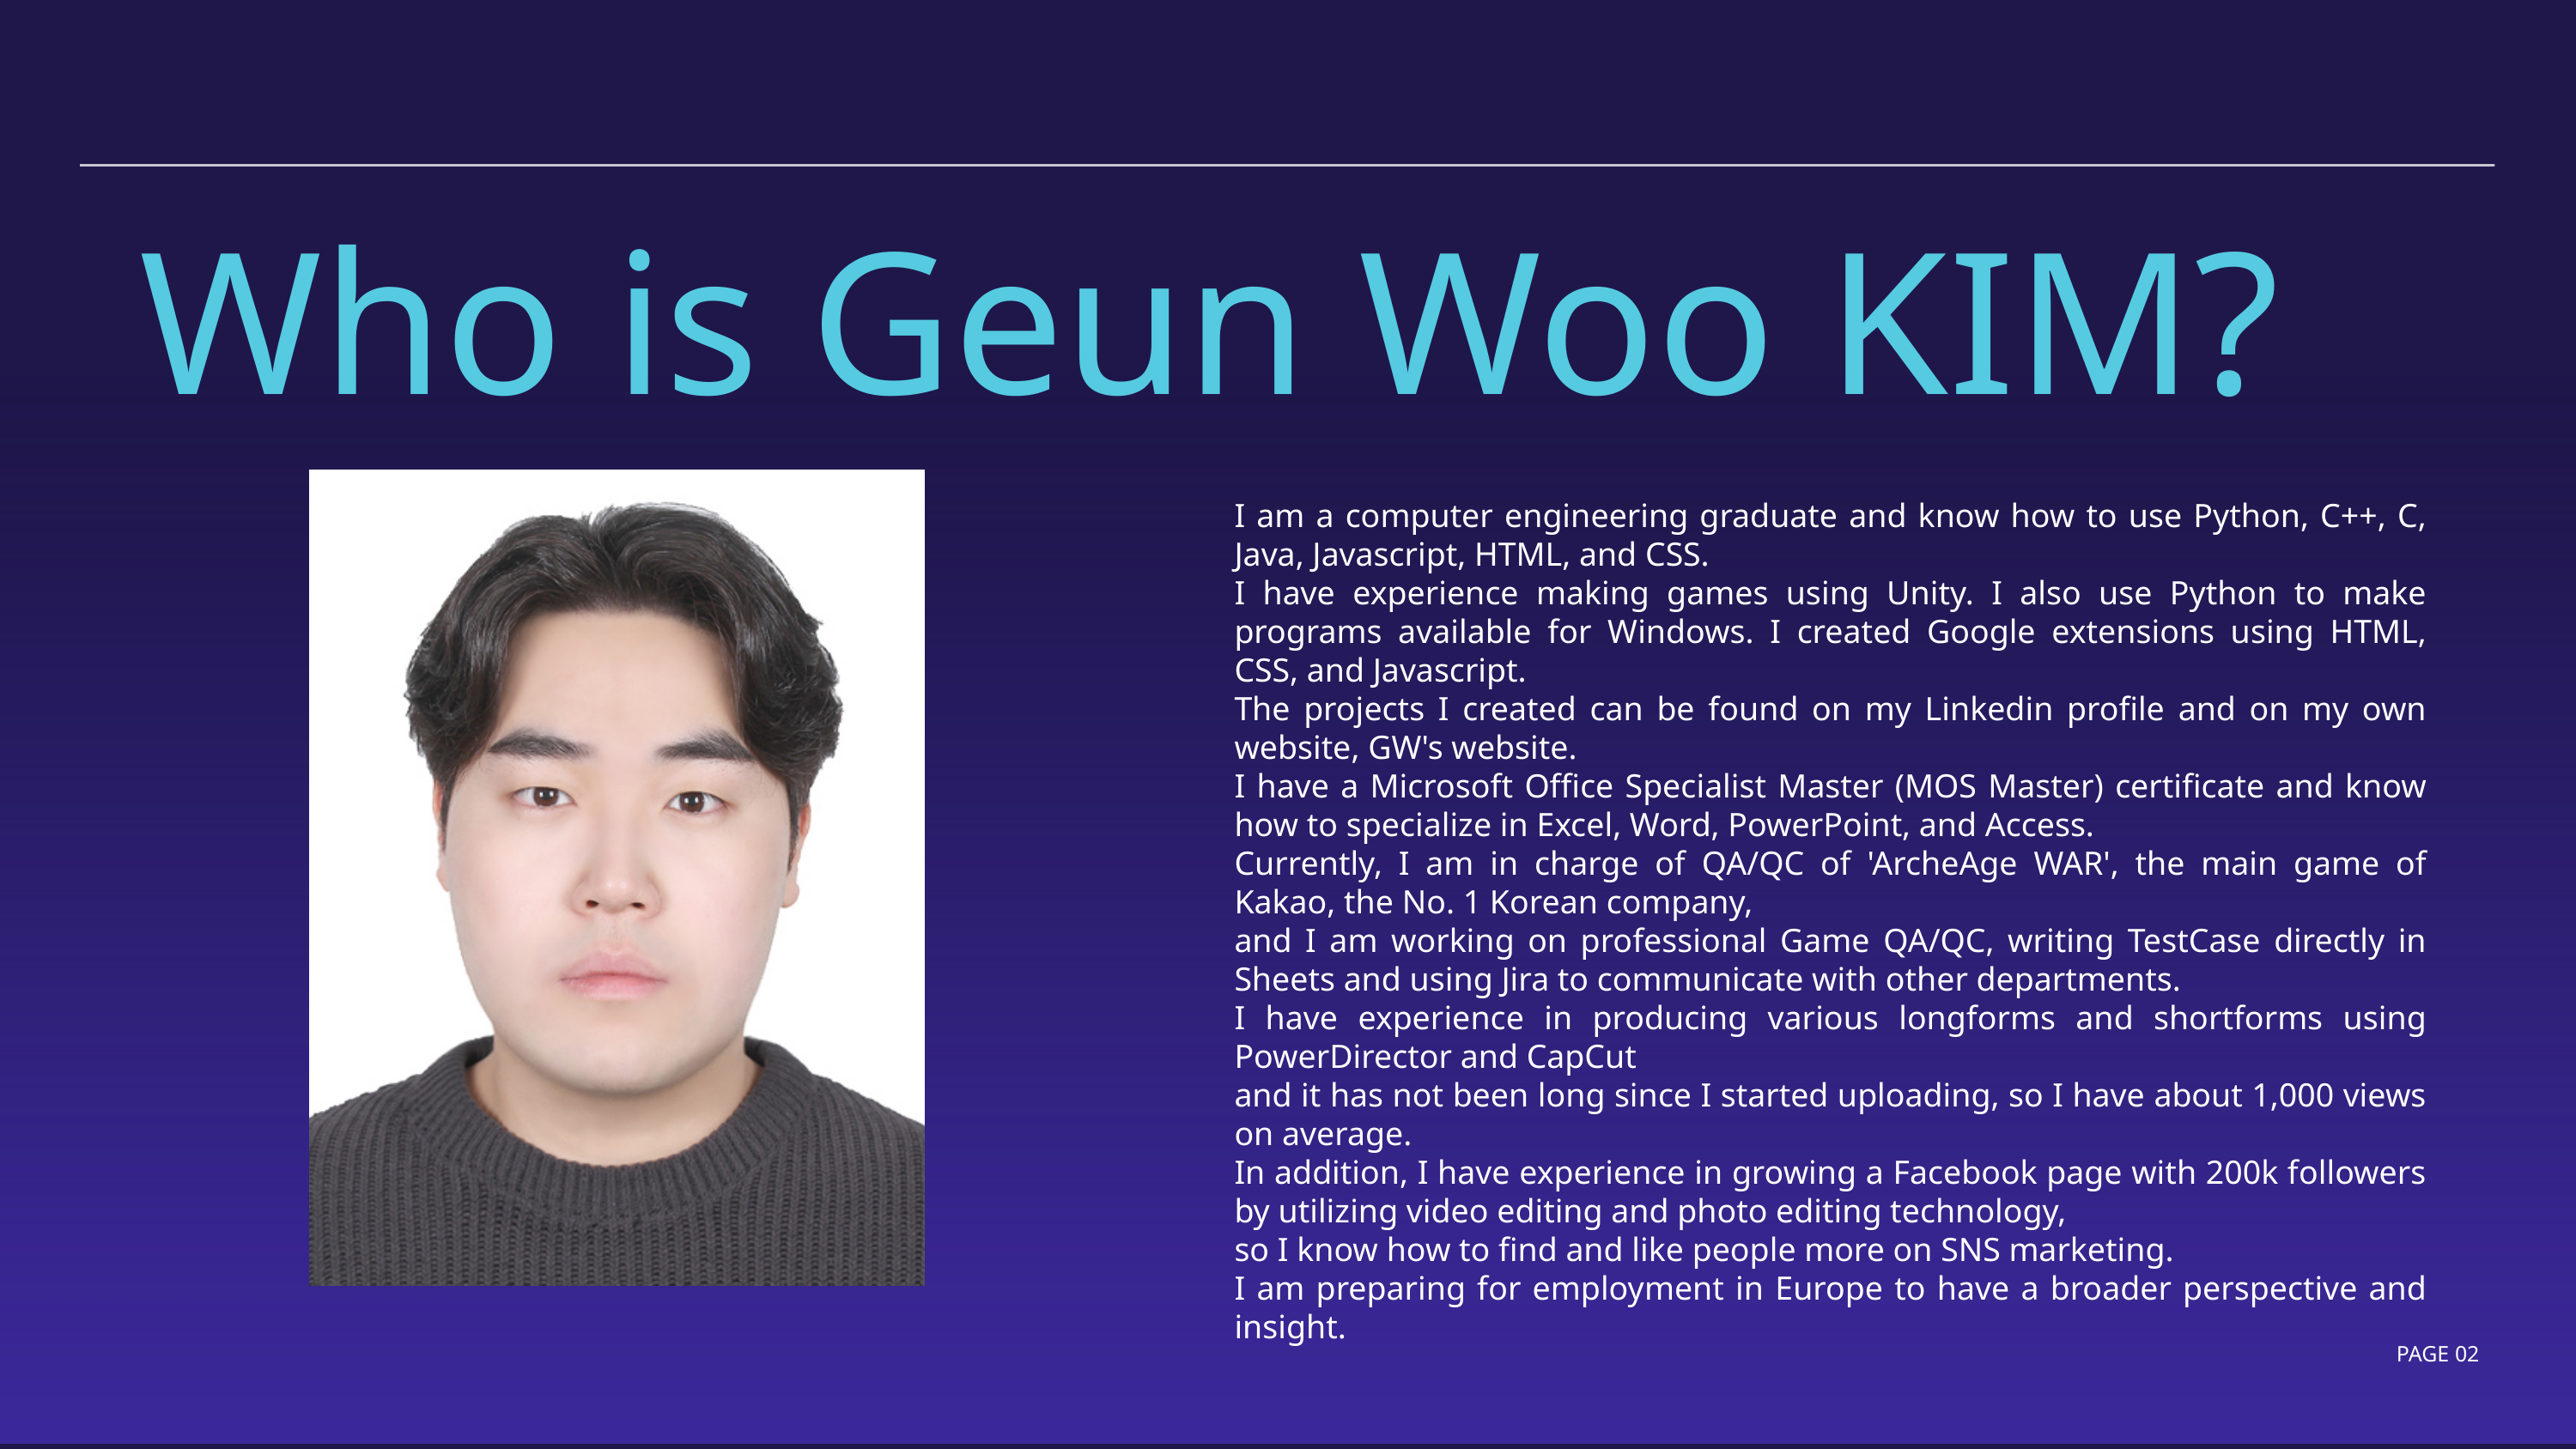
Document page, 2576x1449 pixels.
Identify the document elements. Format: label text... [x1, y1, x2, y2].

picture [0, 300, 2576, 1444]
text_box Who is Geun Woo KIM? [139, 207, 2458, 297]
